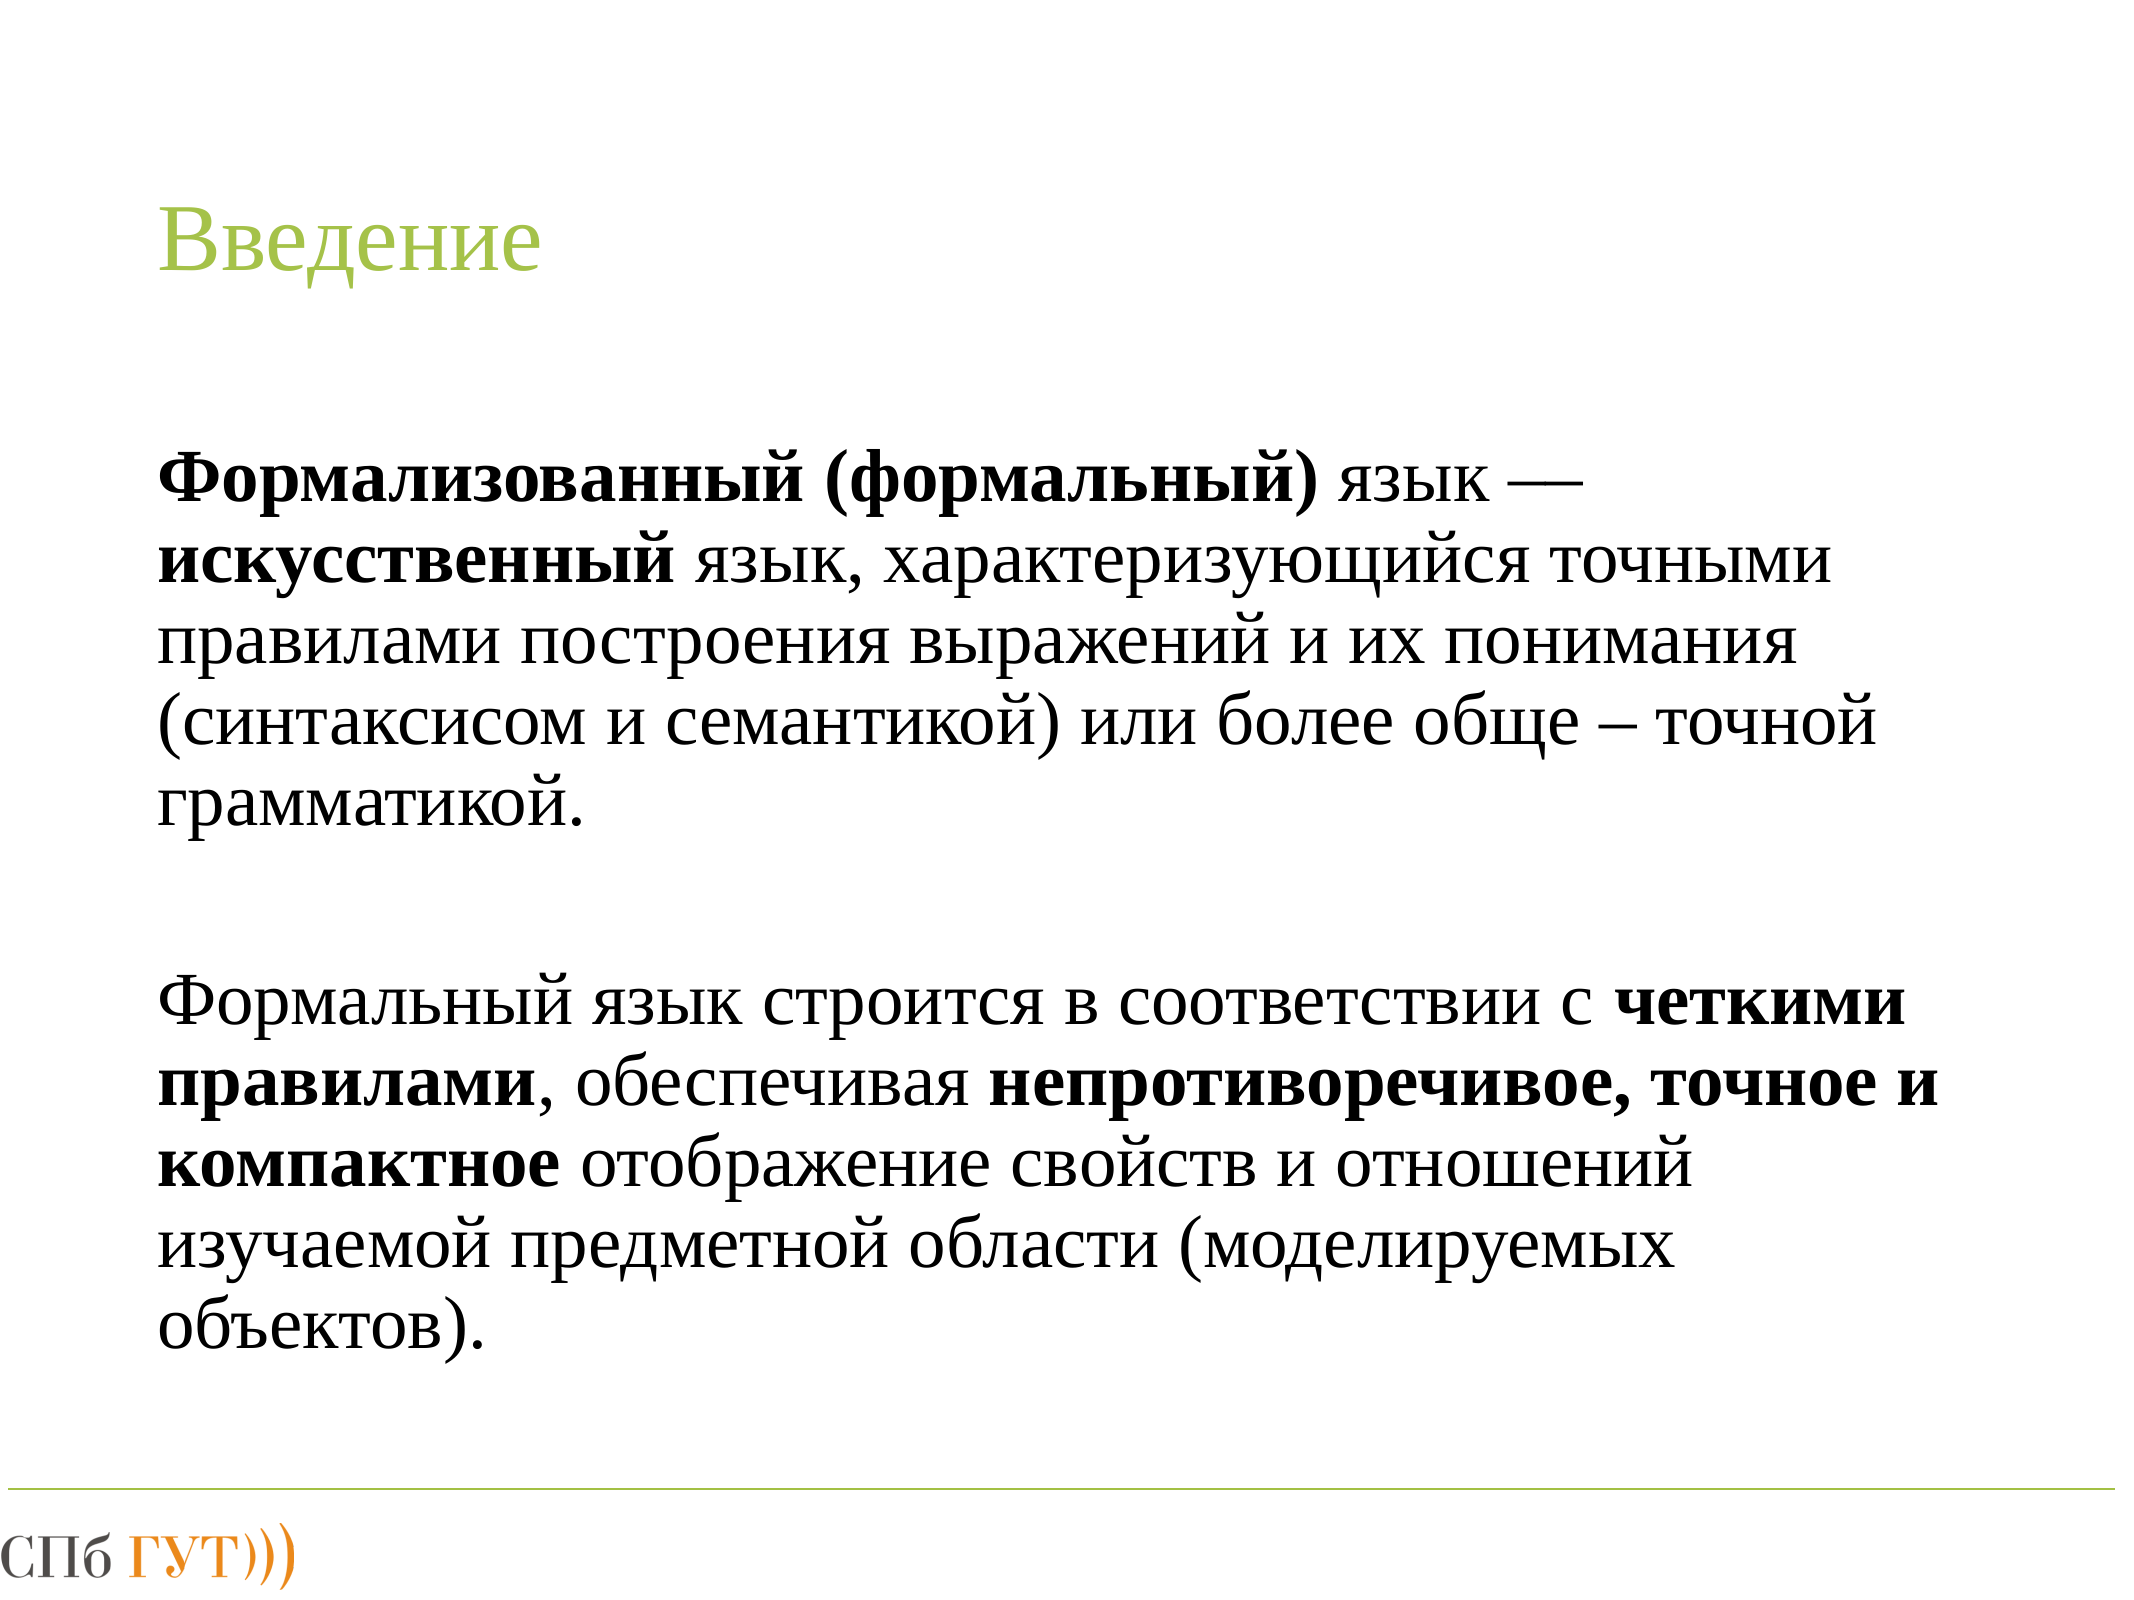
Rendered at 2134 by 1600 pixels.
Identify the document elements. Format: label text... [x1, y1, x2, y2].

picture [1, 1522, 295, 1590]
list Формализованный (формальный) язык –– искусственный язык, характеризующийся точными правилами построения выражений и их понимания (синтаксисом и семантикой) или более обще – точной грамматикой. Формальный язык строится в соответствии с четкими правилами, обеспечивая непротиворечивое, точное и компактное отображение свойств и отношений изучаемой предметной области (моделируемых объектов). [146, 425, 1988, 1600]
title Введение [146, 84, 1988, 395]
